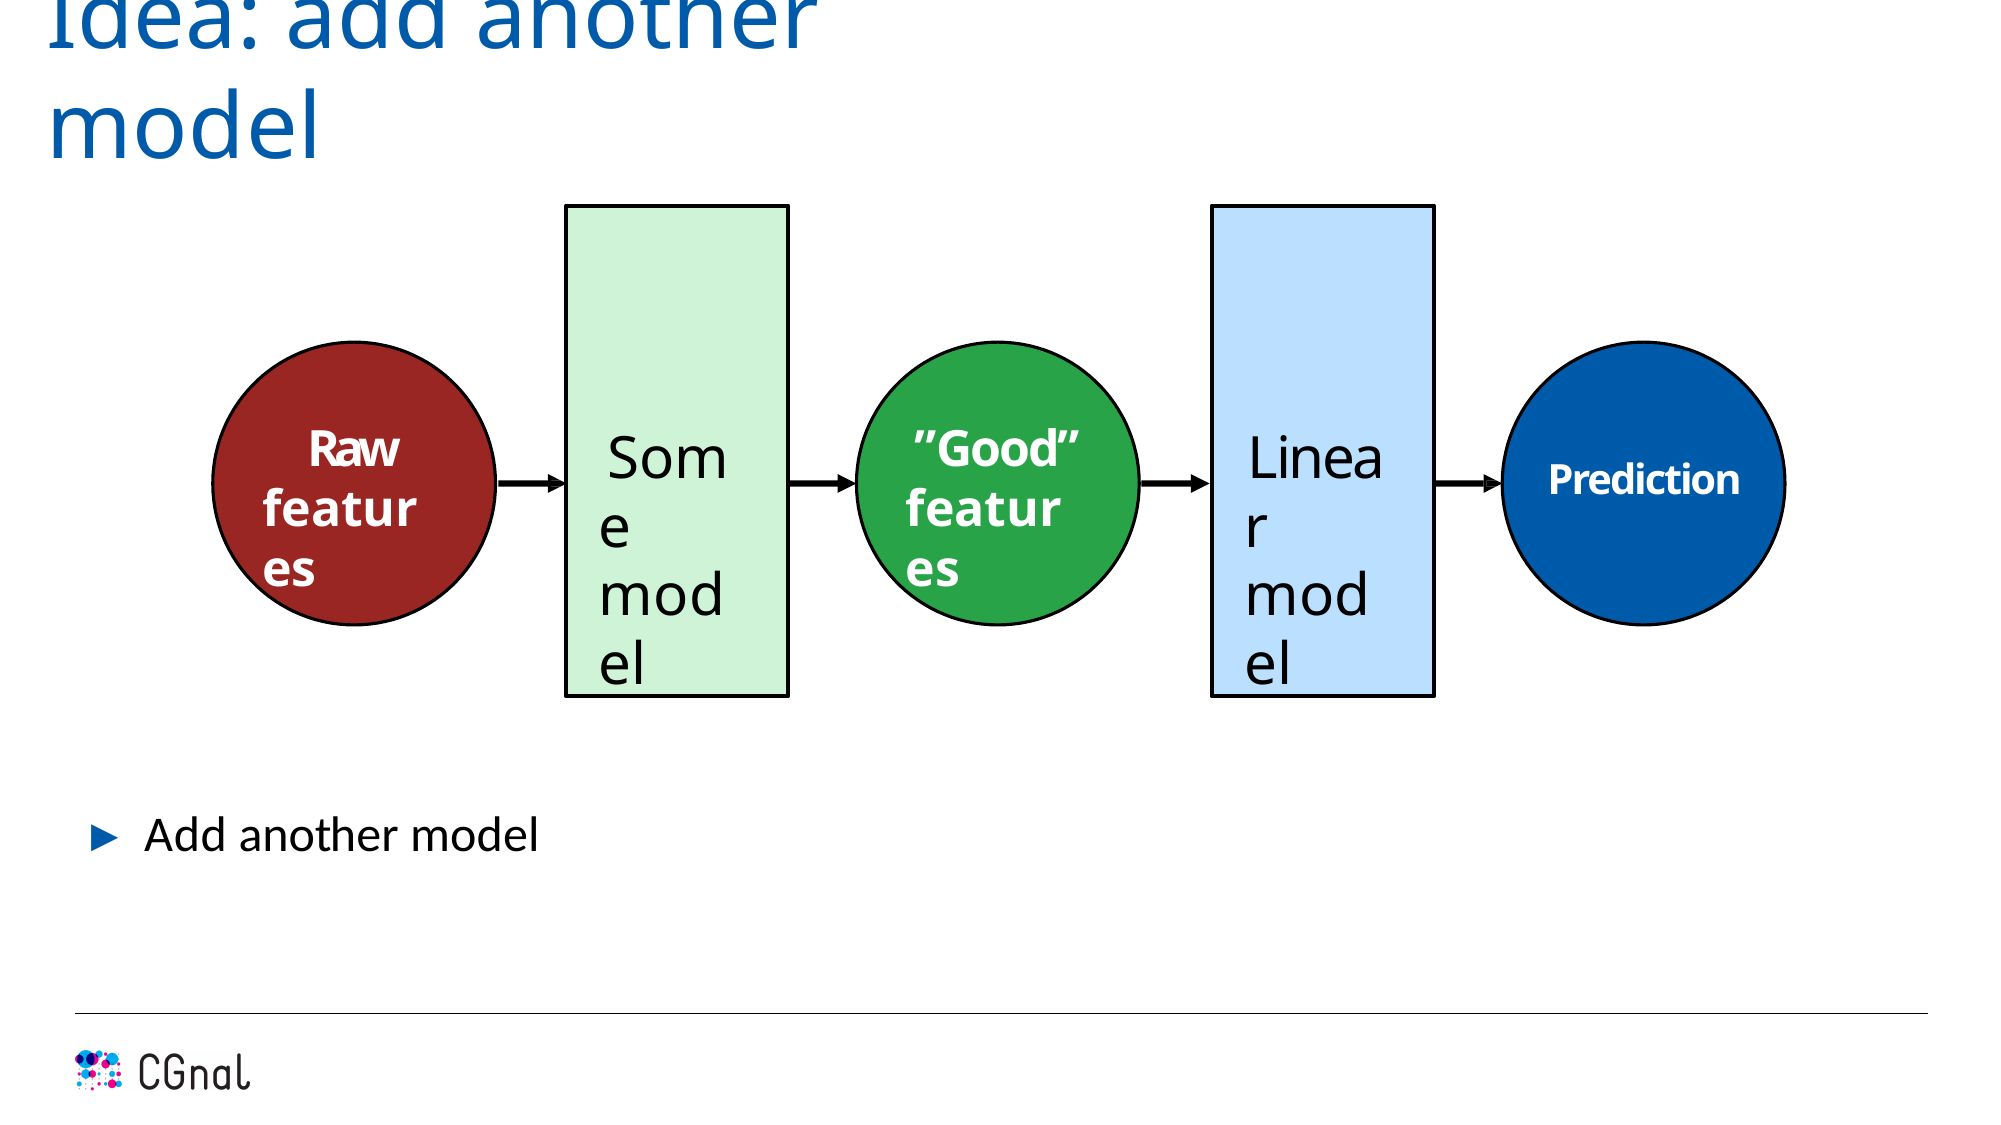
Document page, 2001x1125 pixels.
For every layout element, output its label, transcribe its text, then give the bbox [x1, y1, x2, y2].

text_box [854, 340, 1141, 627]
text_box [498, 474, 567, 493]
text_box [211, 340, 498, 627]
text_box [788, 474, 854, 493]
title Idea: add another model [44, 0, 987, 177]
text_box [1141, 474, 1210, 493]
text_box Add another model [142, 799, 554, 862]
text_box ▶ [88, 810, 115, 855]
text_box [1434, 340, 1787, 627]
picture [75, 1050, 250, 1091]
text_box Linear model [1211, 205, 1434, 697]
text_box Some model [565, 205, 789, 697]
